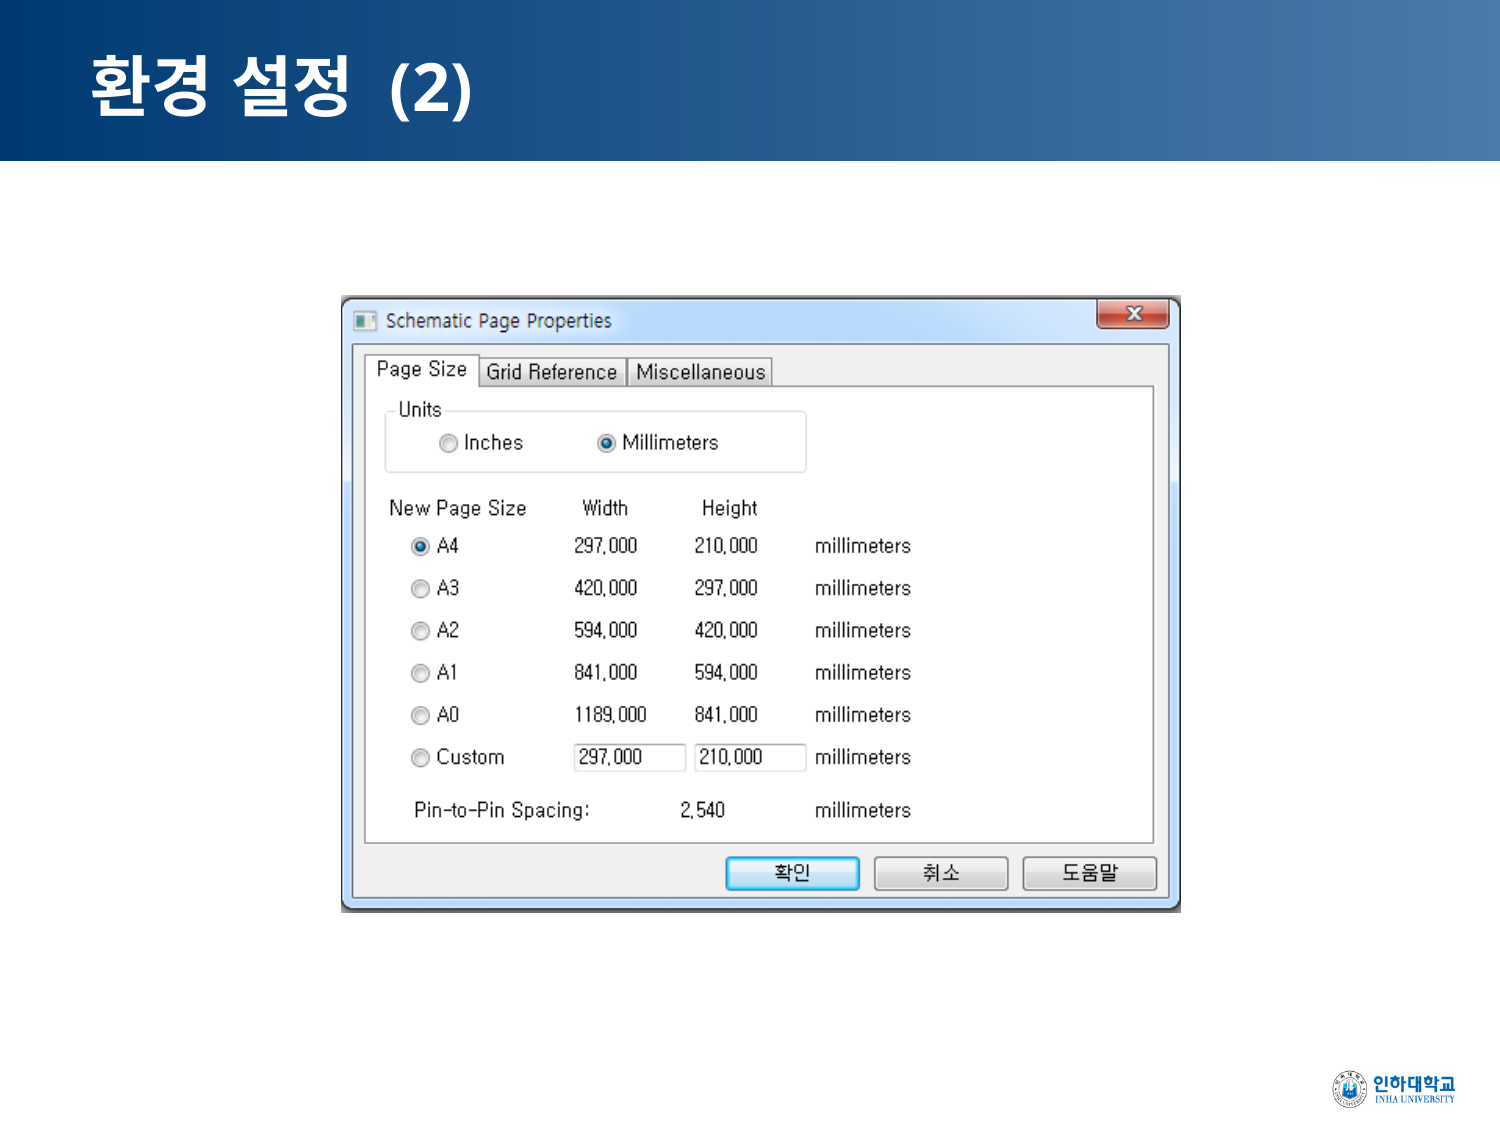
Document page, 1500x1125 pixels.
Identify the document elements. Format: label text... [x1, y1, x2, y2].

picture [1328, 1066, 1459, 1112]
title 환경 설정 (2) [74, 44, 1426, 126]
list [341, 295, 1181, 913]
